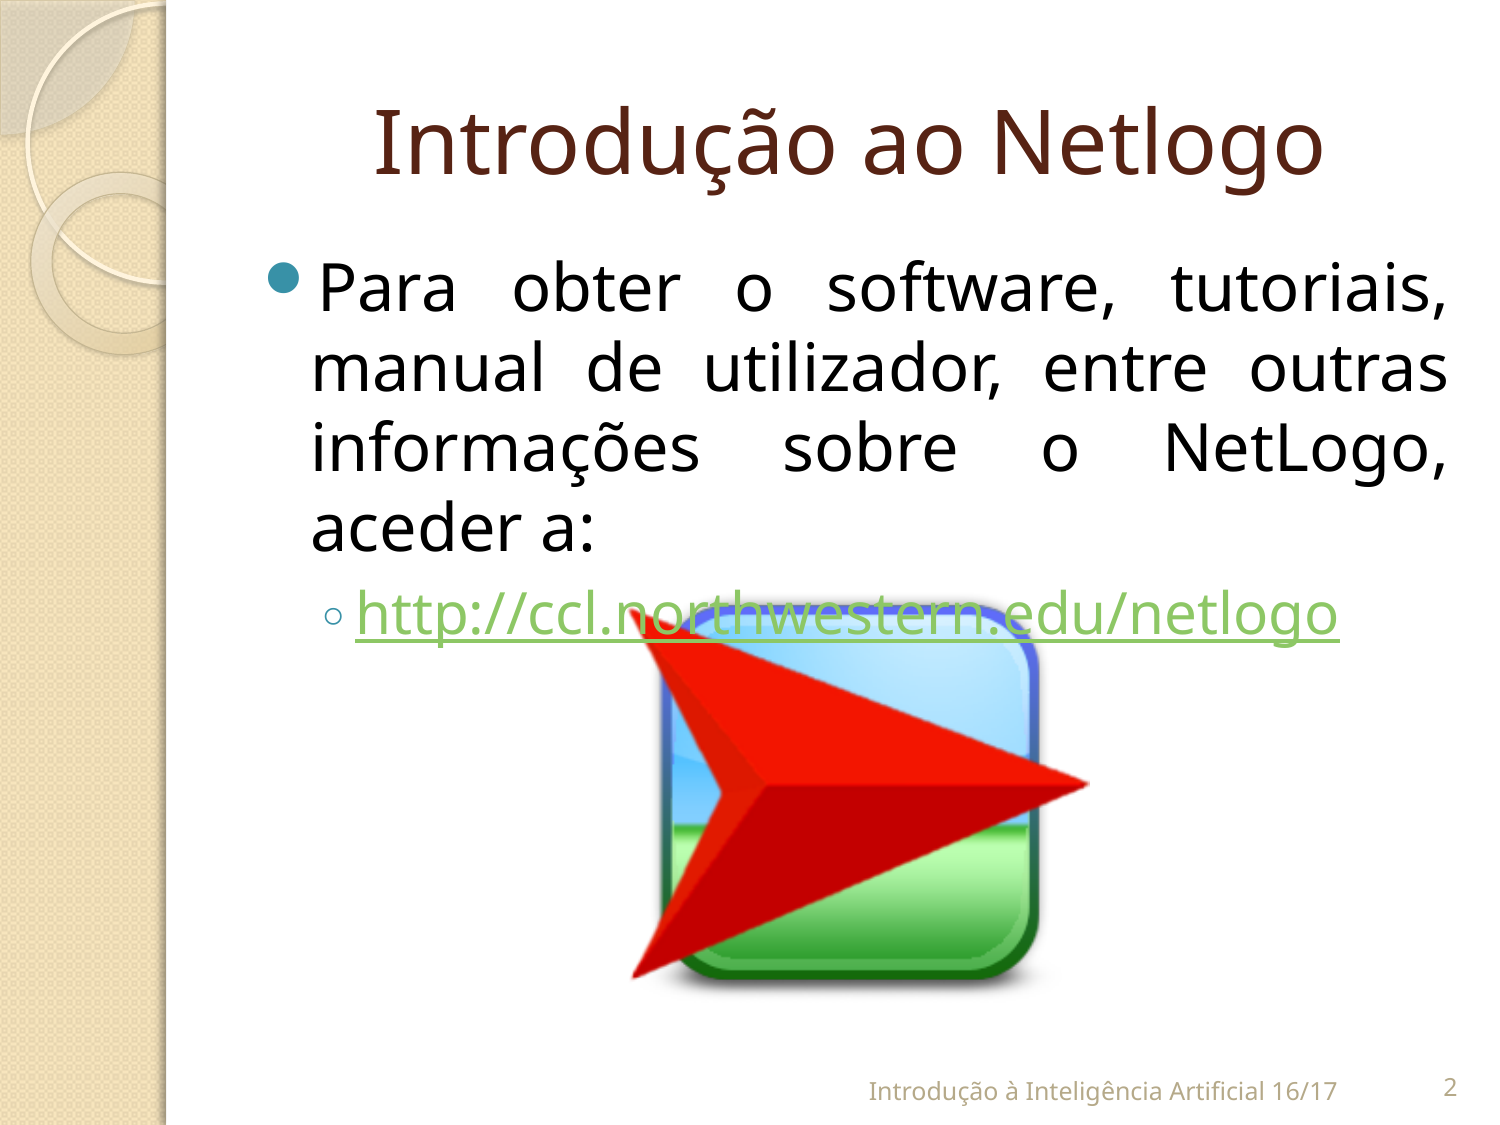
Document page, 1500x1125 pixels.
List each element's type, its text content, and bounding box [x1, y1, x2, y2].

slide_number 1 [1413, 1034, 1488, 1113]
title Introdução ao Netlogo [235, 45, 1466, 233]
footer Introdução à Inteligência Artificial 16/17 [853, 1034, 1413, 1113]
list Para obter o software, tutoriais, manual de utilizador, entre outras informações sobre o NetLogo, aceder a: http://ccl.northwestern.edu/netlogo [235, 237, 1466, 1025]
picture [611, 559, 1090, 1038]
